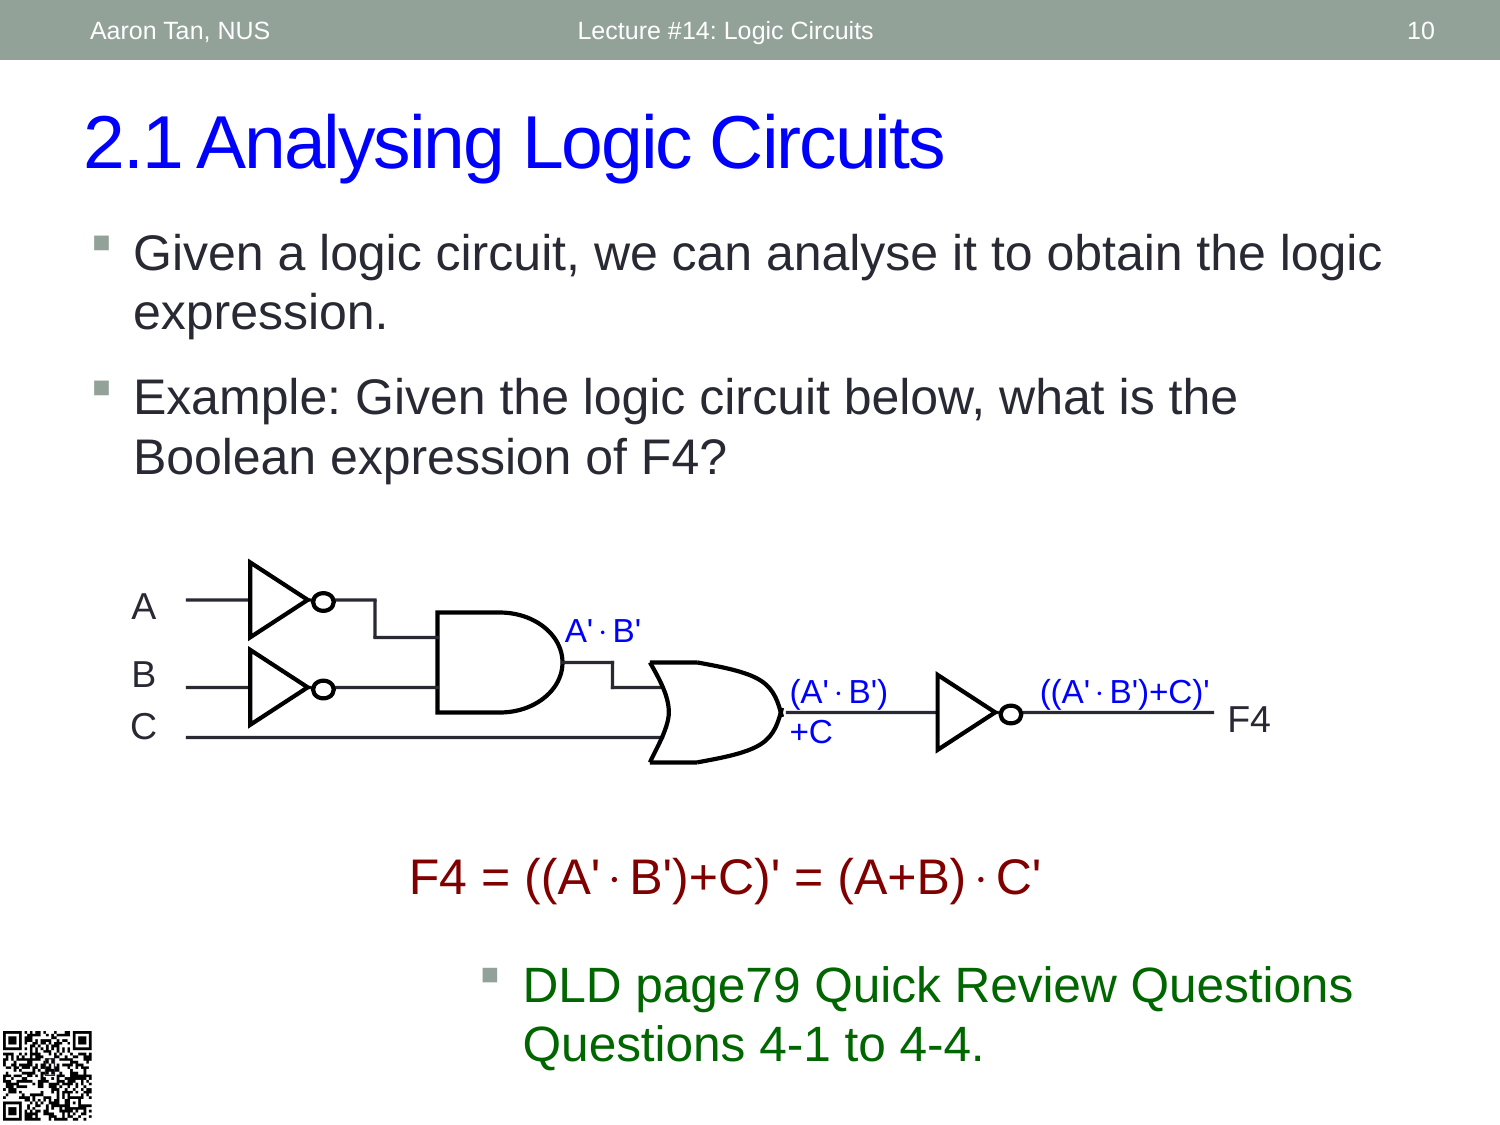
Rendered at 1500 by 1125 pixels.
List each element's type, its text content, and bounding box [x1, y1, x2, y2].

text_box Given a logic circuit, we can analyse it to obtain the logic expression. Example: Given the logic circuit below, what is the Boolean expression of F4? [74, 212, 1425, 513]
picture [0, 1028, 95, 1124]
slide_number Aaron Tan, NUS [75, 3, 550, 57]
slide_number 10 [1308, 3, 1450, 57]
text_box  [24, 1050, 75, 1083]
footer Lecture #14: Logic Circuits [562, 3, 1238, 57]
text_box DLD page79 Quick Review Questions Questions 4-1 to 4-4. [463, 945, 1469, 1080]
text_box F4 = ((A'B')+C)' = (A+B)C' [262, 837, 1188, 913]
title 2.1 Analysing Logic Circuits [68, 86, 1429, 192]
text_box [112, 562, 1301, 780]
